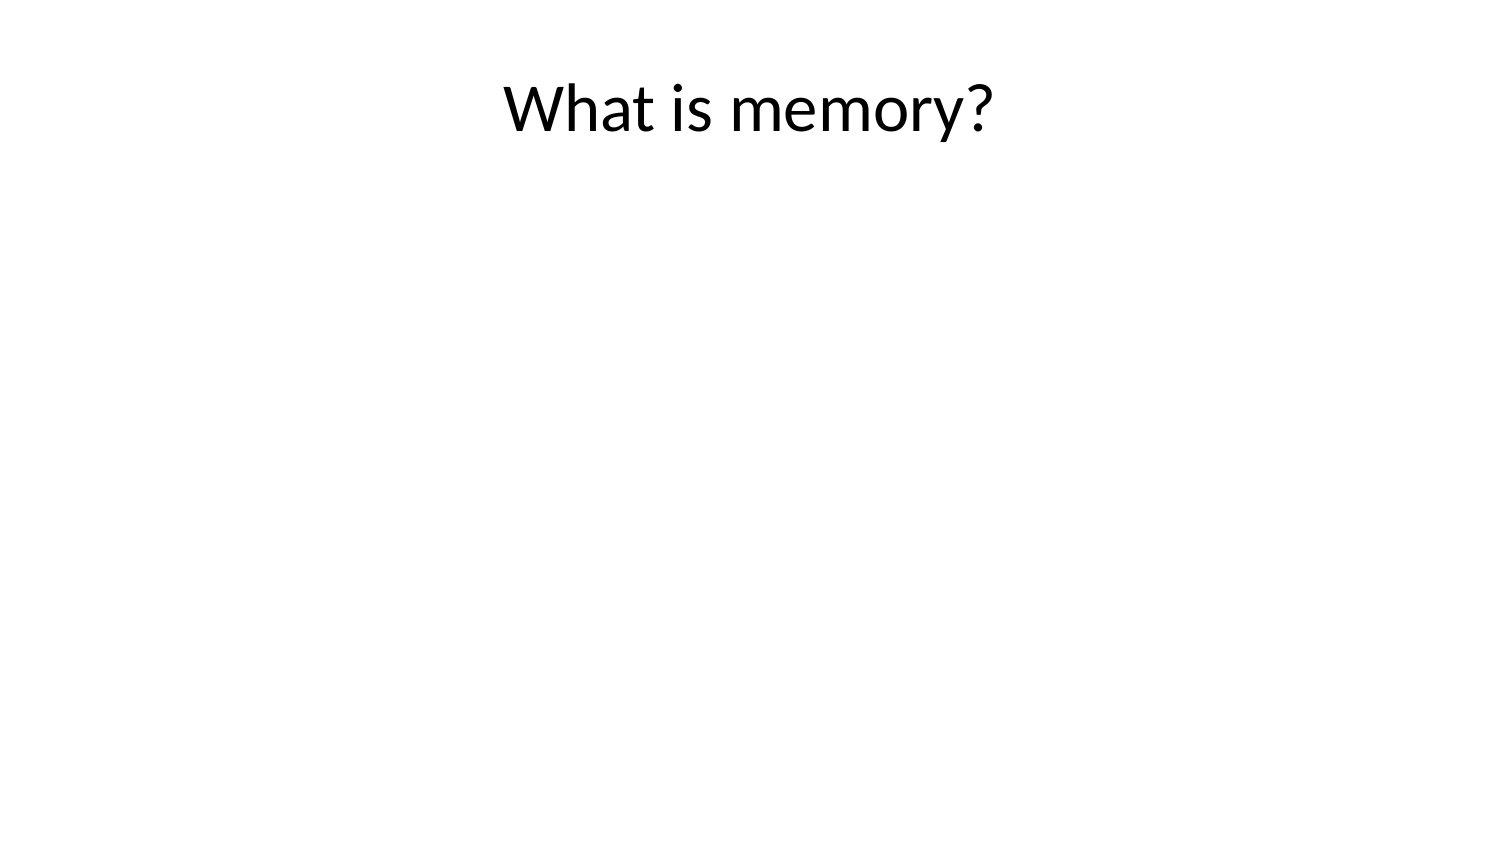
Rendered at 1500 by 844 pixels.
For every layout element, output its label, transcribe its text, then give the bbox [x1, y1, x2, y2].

title What is memory? [75, 33, 1425, 175]
